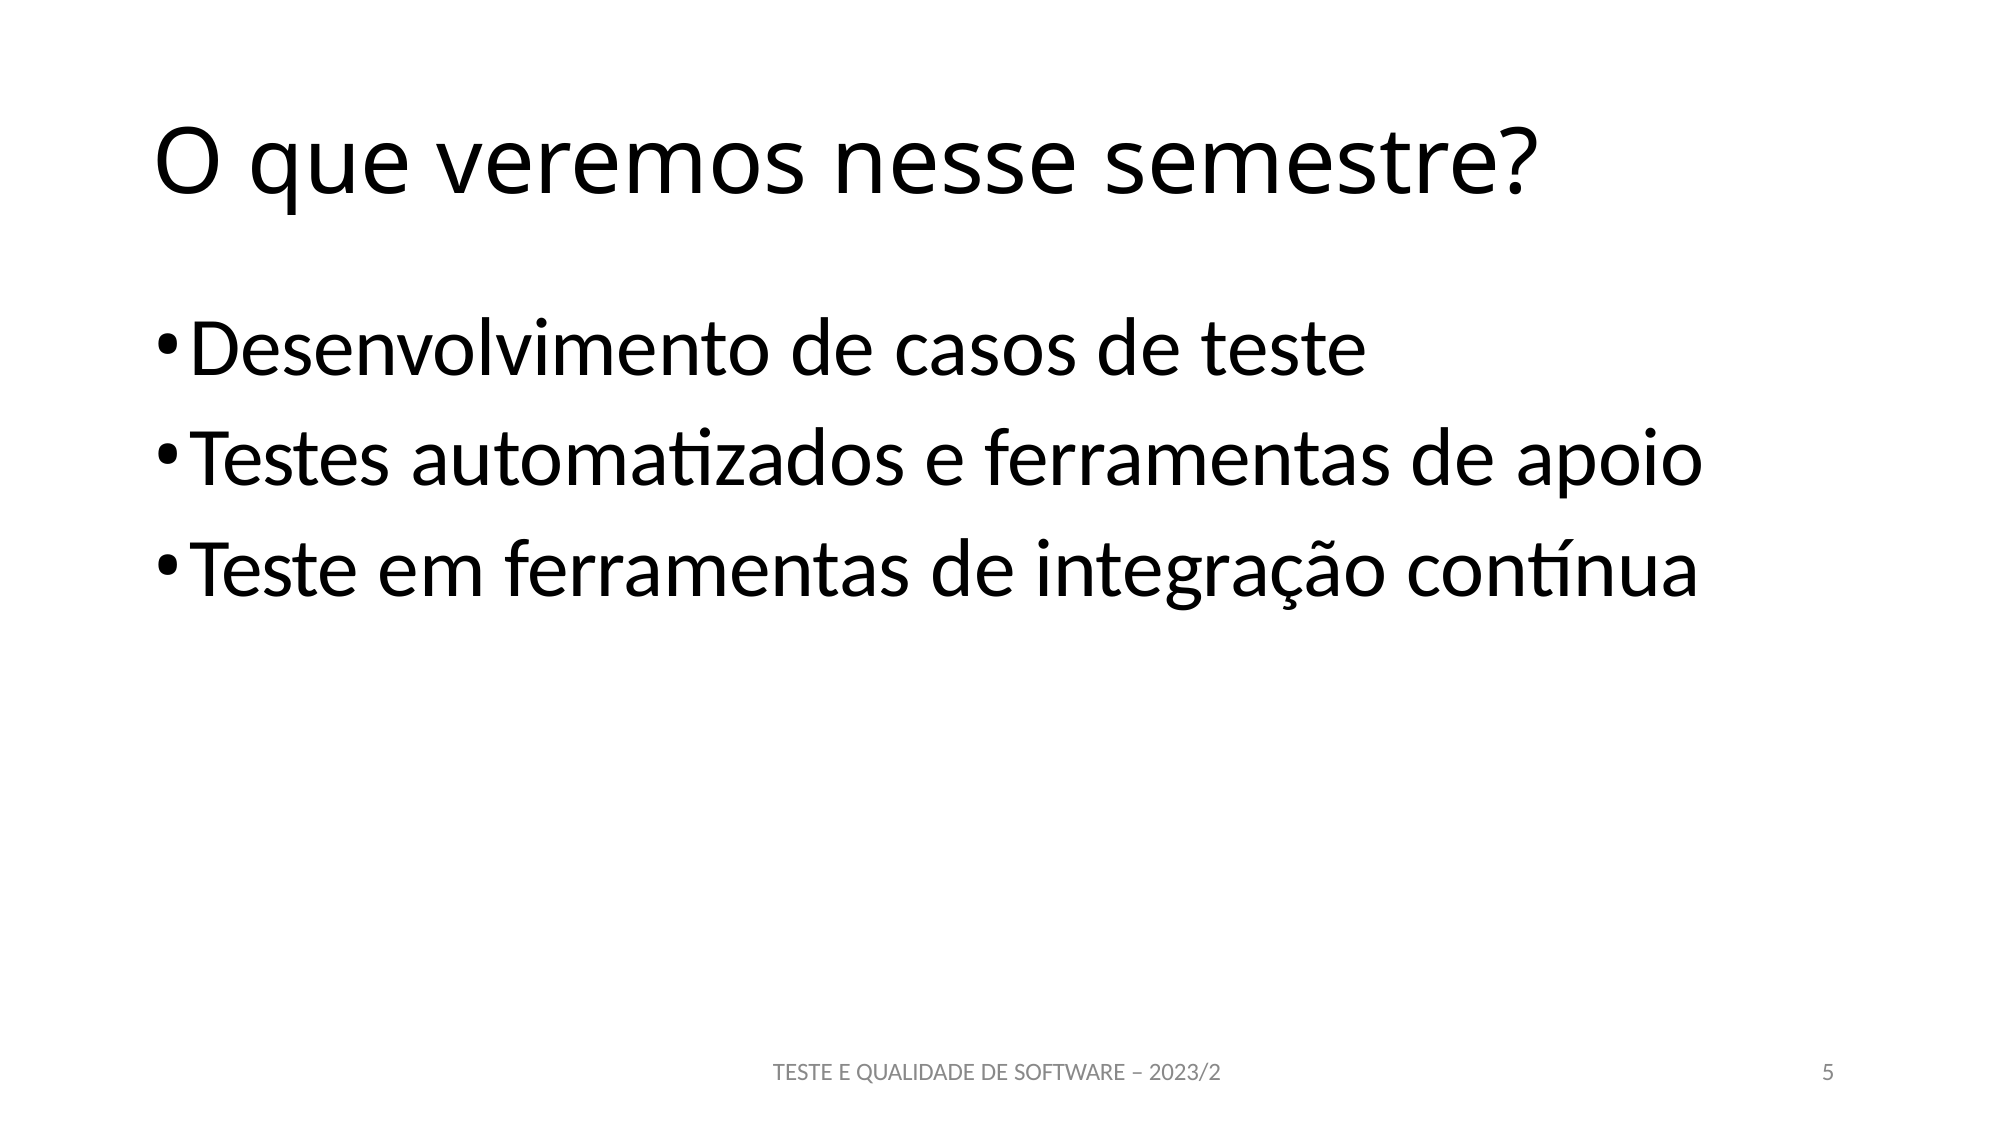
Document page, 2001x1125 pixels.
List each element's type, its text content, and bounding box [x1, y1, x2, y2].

footer TESTE E QUALIDADE DE SOFTWARE – 2023/2 [770, 1054, 1230, 1125]
slide_number 5 [1815, 1054, 1863, 1125]
text_box Desenvolvimento de casos de teste Testes automatizados e ferramentas de apoio Teste em ferramentas de integração contínua [150, 279, 1721, 613]
title O que veremos nesse semestre? [150, 100, 1565, 279]
